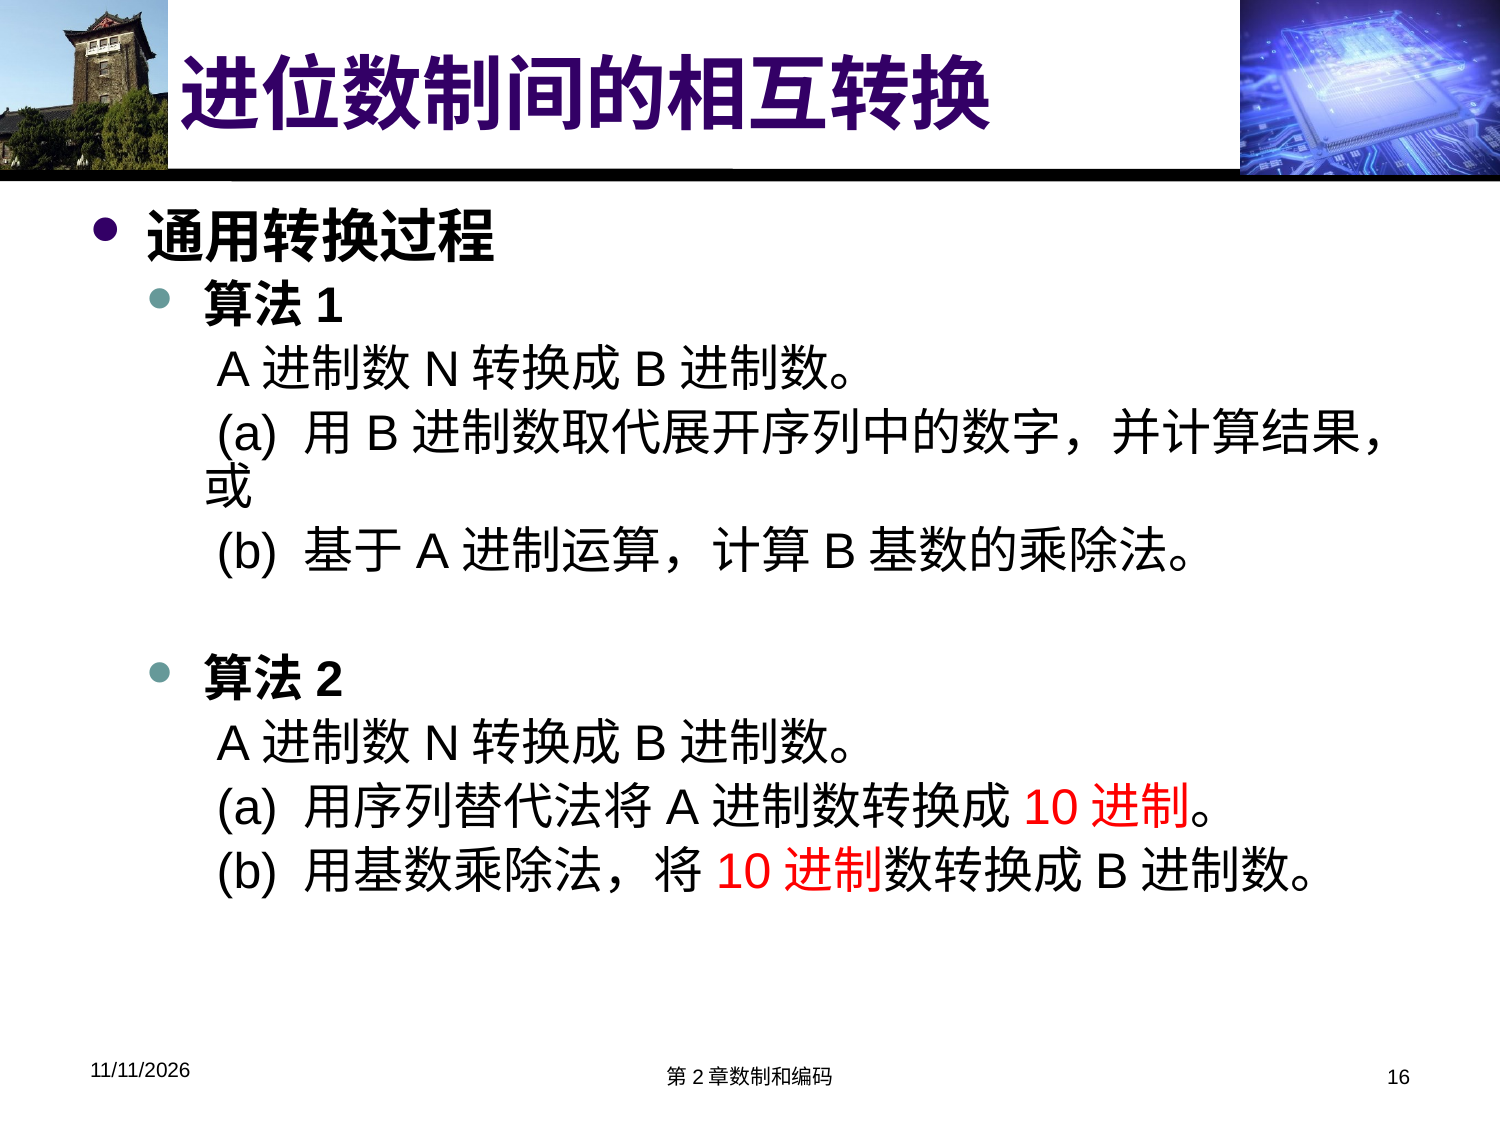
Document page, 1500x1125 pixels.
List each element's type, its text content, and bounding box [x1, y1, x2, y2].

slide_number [74, 1048, 426, 1101]
footer 第2章数制和编码 [512, 1055, 988, 1101]
picture [1240, 0, 1500, 175]
list 通用转换过程 算法1 A进制数N转换成B进制数。 (a) 用B进制数取代展开序列中的数字，并计算结果，或 (b) 基于A进制运算，计算B基数的乘除法。 算法2 A进制数N转换成B进制数。 (a) 用序列替代法将A进制数转换成10进制。 (b) 用基数乘除法，将10进制数转换成B进制数。 [75, 199, 1447, 1006]
picture [0, 0, 168, 170]
title 进位数制间的相互转换 [164, 30, 1297, 153]
slide_number 16 [1074, 1055, 1426, 1101]
